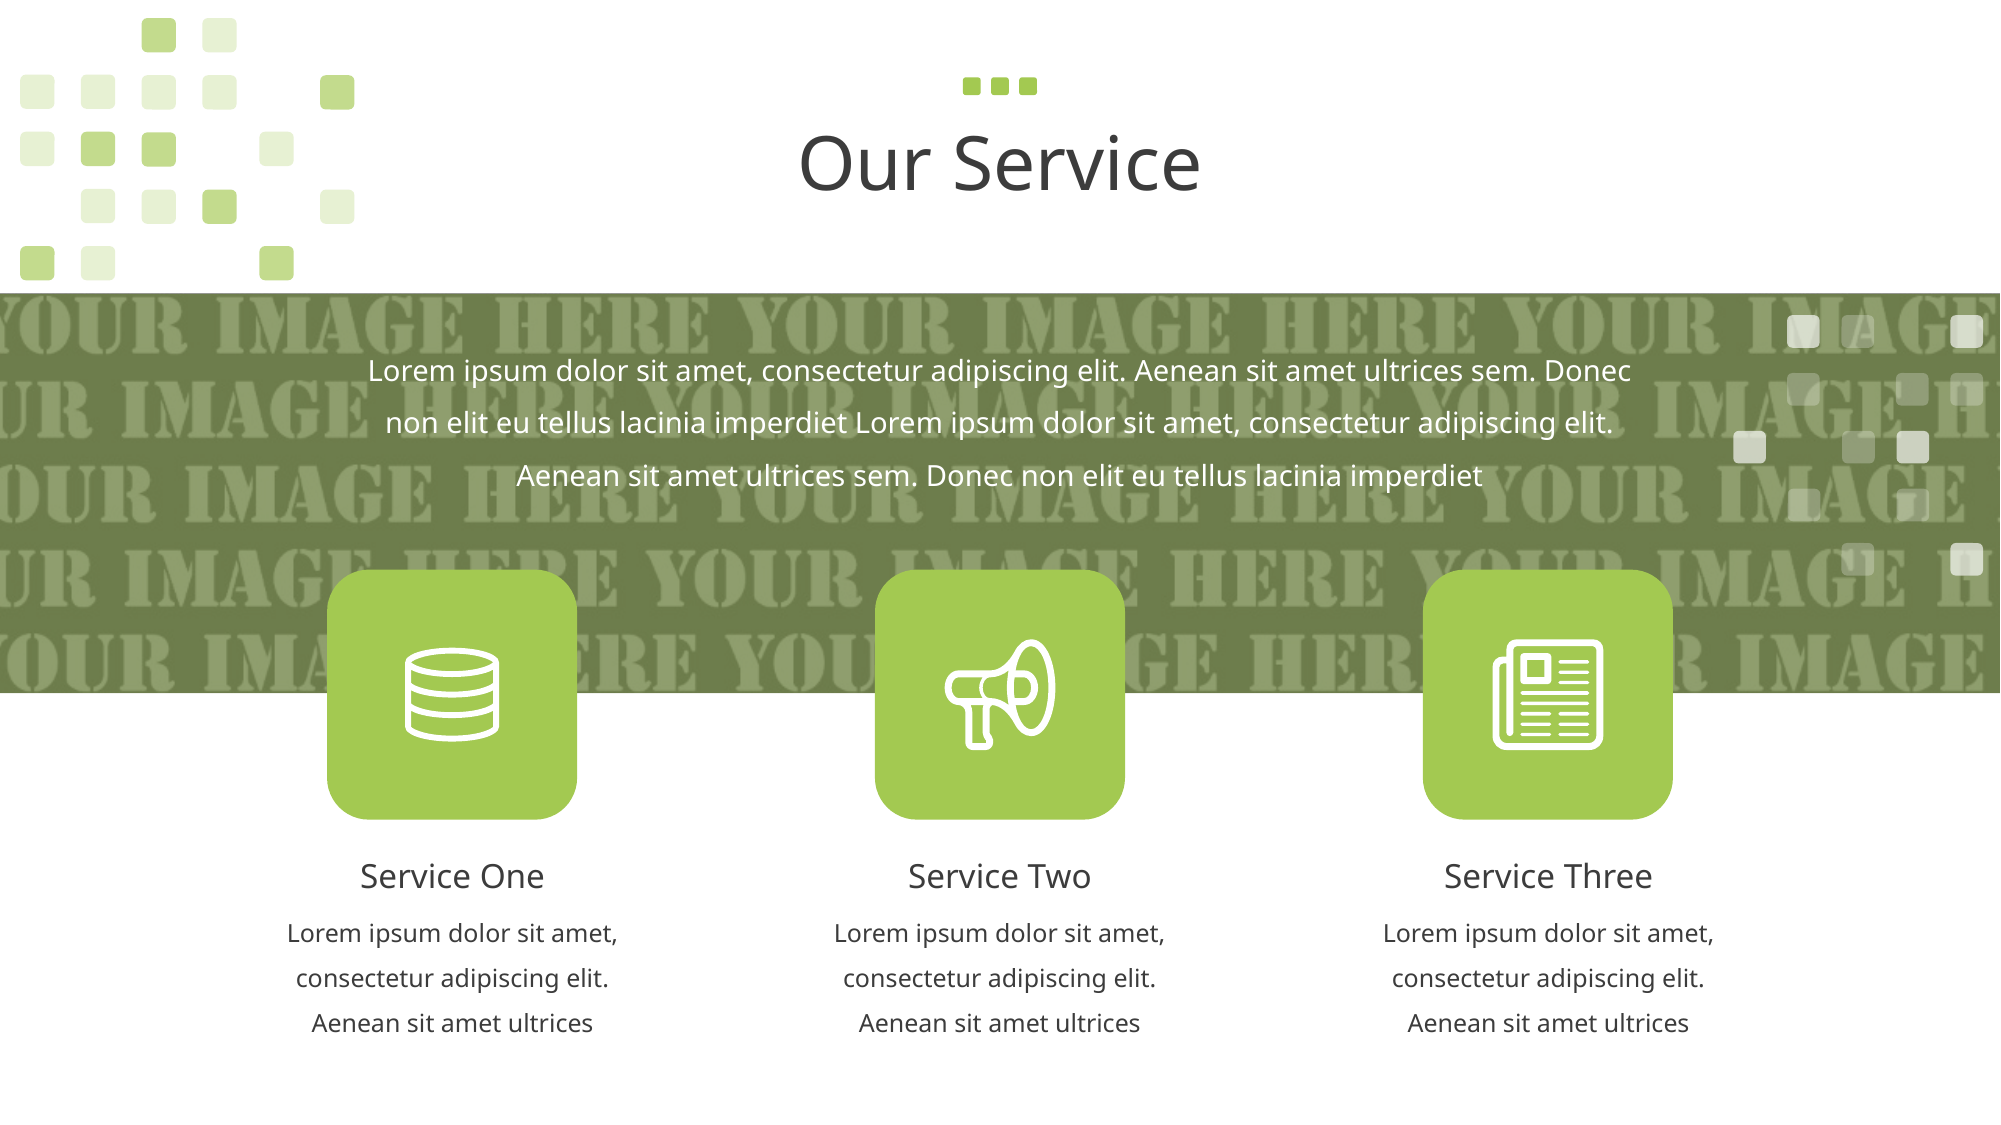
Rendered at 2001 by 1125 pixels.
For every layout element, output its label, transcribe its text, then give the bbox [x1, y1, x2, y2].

text_box [326, 693, 579, 821]
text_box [962, 77, 1037, 96]
text_box [1421, 693, 1674, 821]
text_box [873, 693, 1127, 821]
text_box Lorem ipsum dolor sit amet, consectetur adipiscing elit. Aenean sit amet ultrices [806, 895, 1194, 1045]
text_box Service Three [1372, 847, 1725, 903]
text_box Lorem ipsum dolor sit amet, consectetur adipiscing elit. Aenean sit amet ultrices [1355, 895, 1743, 1045]
text_box [945, 693, 1056, 751]
text_box Lorem ipsum dolor sit amet, consectetur adipiscing elit. Aenean sit amet ultrices [259, 895, 647, 1045]
text_box Service Two [823, 847, 1177, 903]
picture [0, 293, 2000, 693]
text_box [1727, 320, 1989, 571]
text_box Service One [276, 847, 629, 903]
text_box [405, 693, 500, 742]
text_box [20, 18, 355, 281]
title Our Service [355, 57, 1863, 276]
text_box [1492, 639, 1604, 750]
